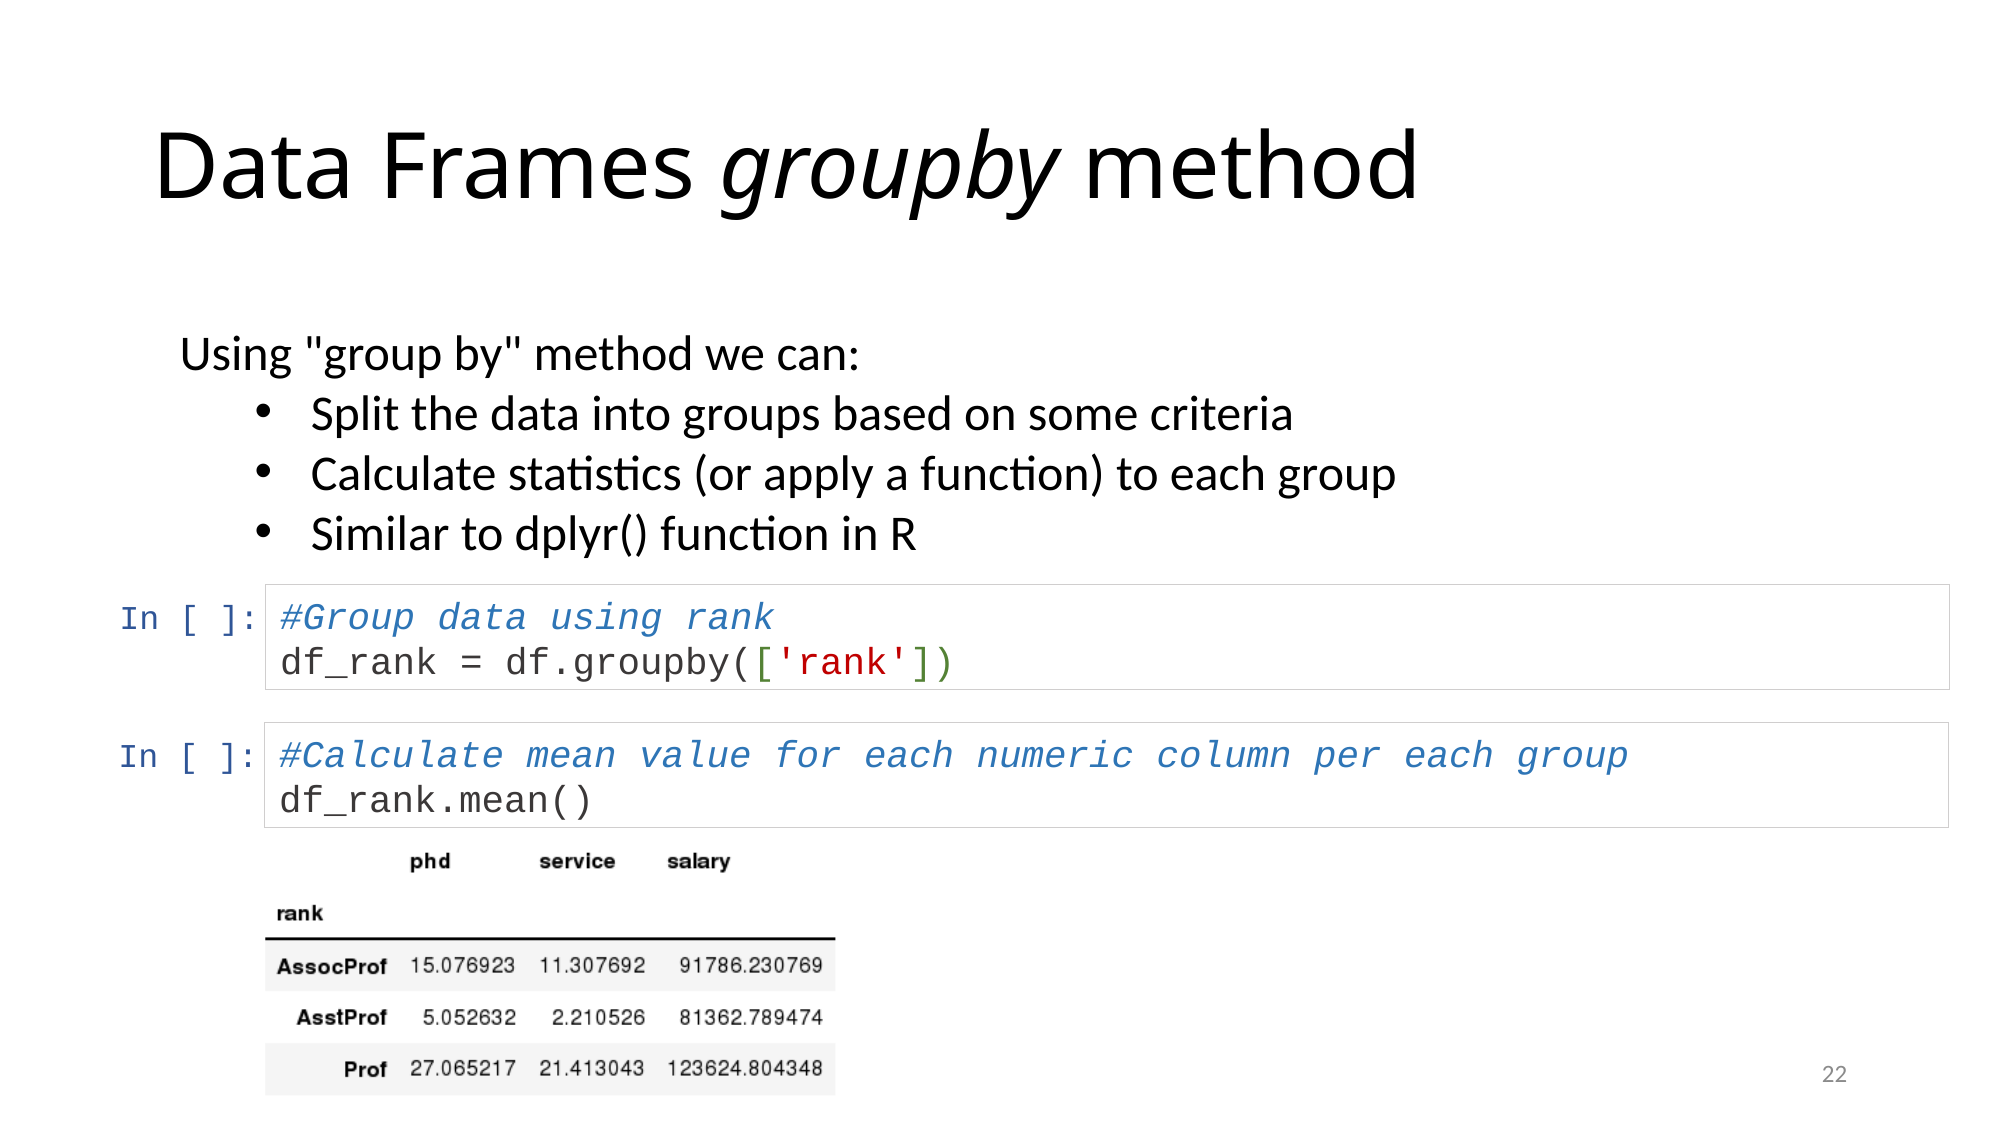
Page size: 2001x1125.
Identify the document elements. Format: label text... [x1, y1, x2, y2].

text_box #Group data using rank df_rank = df.groupby(['rank']) [265, 584, 1950, 690]
text_box In [ ]: [27, 722, 264, 783]
text_box In [ ]: [28, 584, 265, 645]
text_box Using "group by" method we can: Split the data into groups based on some criteria Calculate statistics (or apply a function) to each group Similar to dplyr() function in R [164, 223, 1874, 568]
picture [264, 829, 851, 1111]
title Data Frames groupby method [137, 59, 1863, 278]
slide_number 22 [1412, 1042, 1863, 1103]
text_box #Calculate mean value for each numeric column per each group df_rank.mean() [264, 722, 1949, 828]
